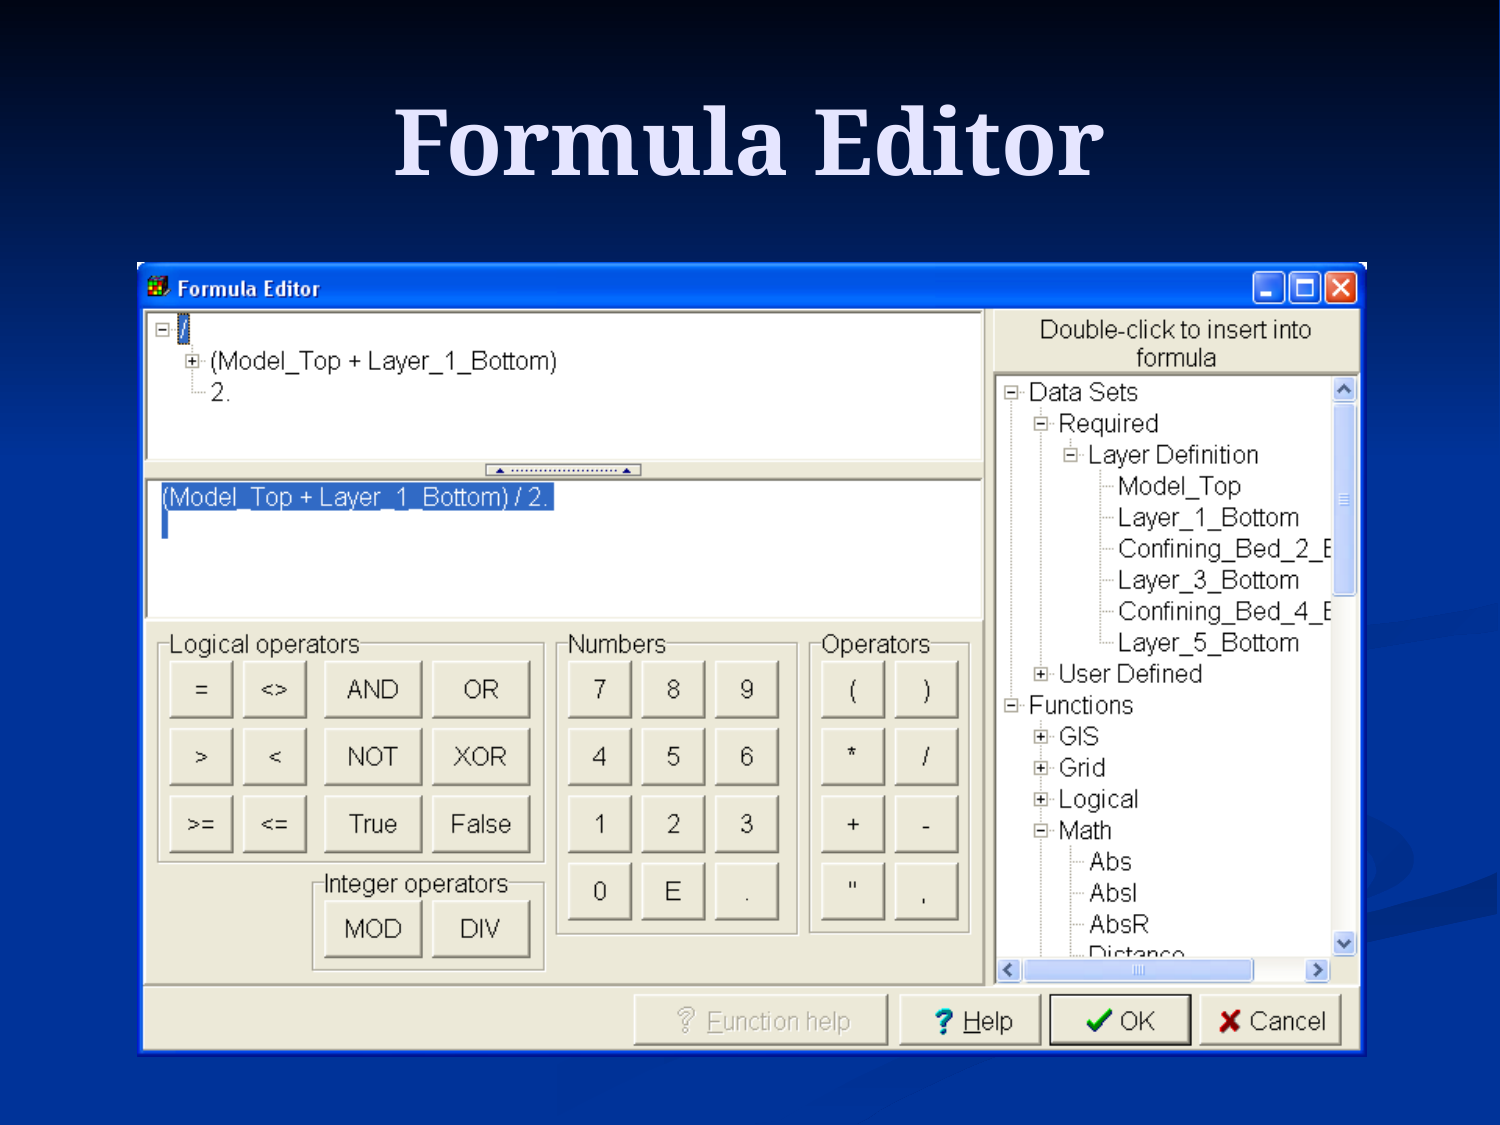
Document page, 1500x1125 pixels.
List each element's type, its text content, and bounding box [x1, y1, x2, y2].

title Formula Editor [74, 44, 1426, 233]
picture [137, 262, 1368, 1057]
